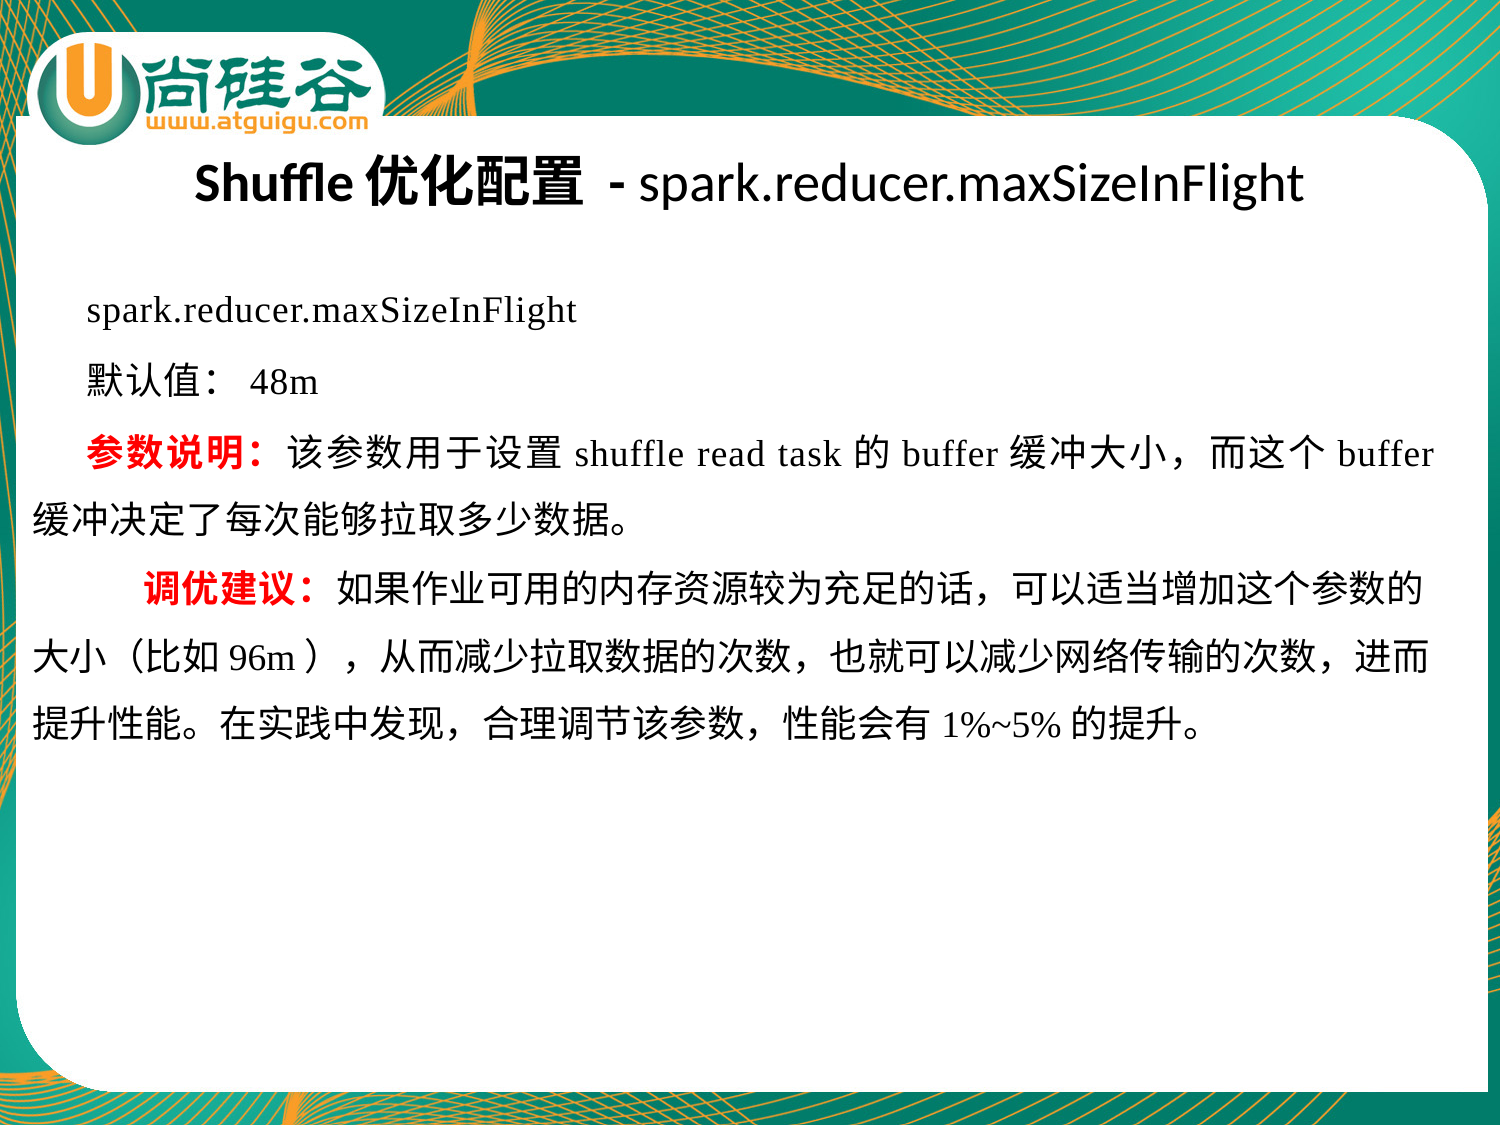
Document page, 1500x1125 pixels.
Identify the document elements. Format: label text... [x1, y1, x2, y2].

title Shuffle优化配置 - spark.reducer.maxSizeInFlight [0, 137, 1500, 221]
text_box spark.reducer.maxSizeInFlight 默认值：48m 参数说明：该参数用于设置shuffle read task的buffer缓冲大小，而这个buffer缓冲决定了每次能够拉取多少数据。 调优建议：如果作业可用的内存资源较为充足的话，可以适当增加这个参数的大小（比如96m），从而减少拉取数据的次数，也就可以减少网络传输的次数，进而提升性能。在实践中发现，合理调节该参数，性能会有1%~5%的提升。 [17, 255, 1459, 753]
picture [0, 221, 1500, 1125]
picture [0, 0, 1500, 137]
